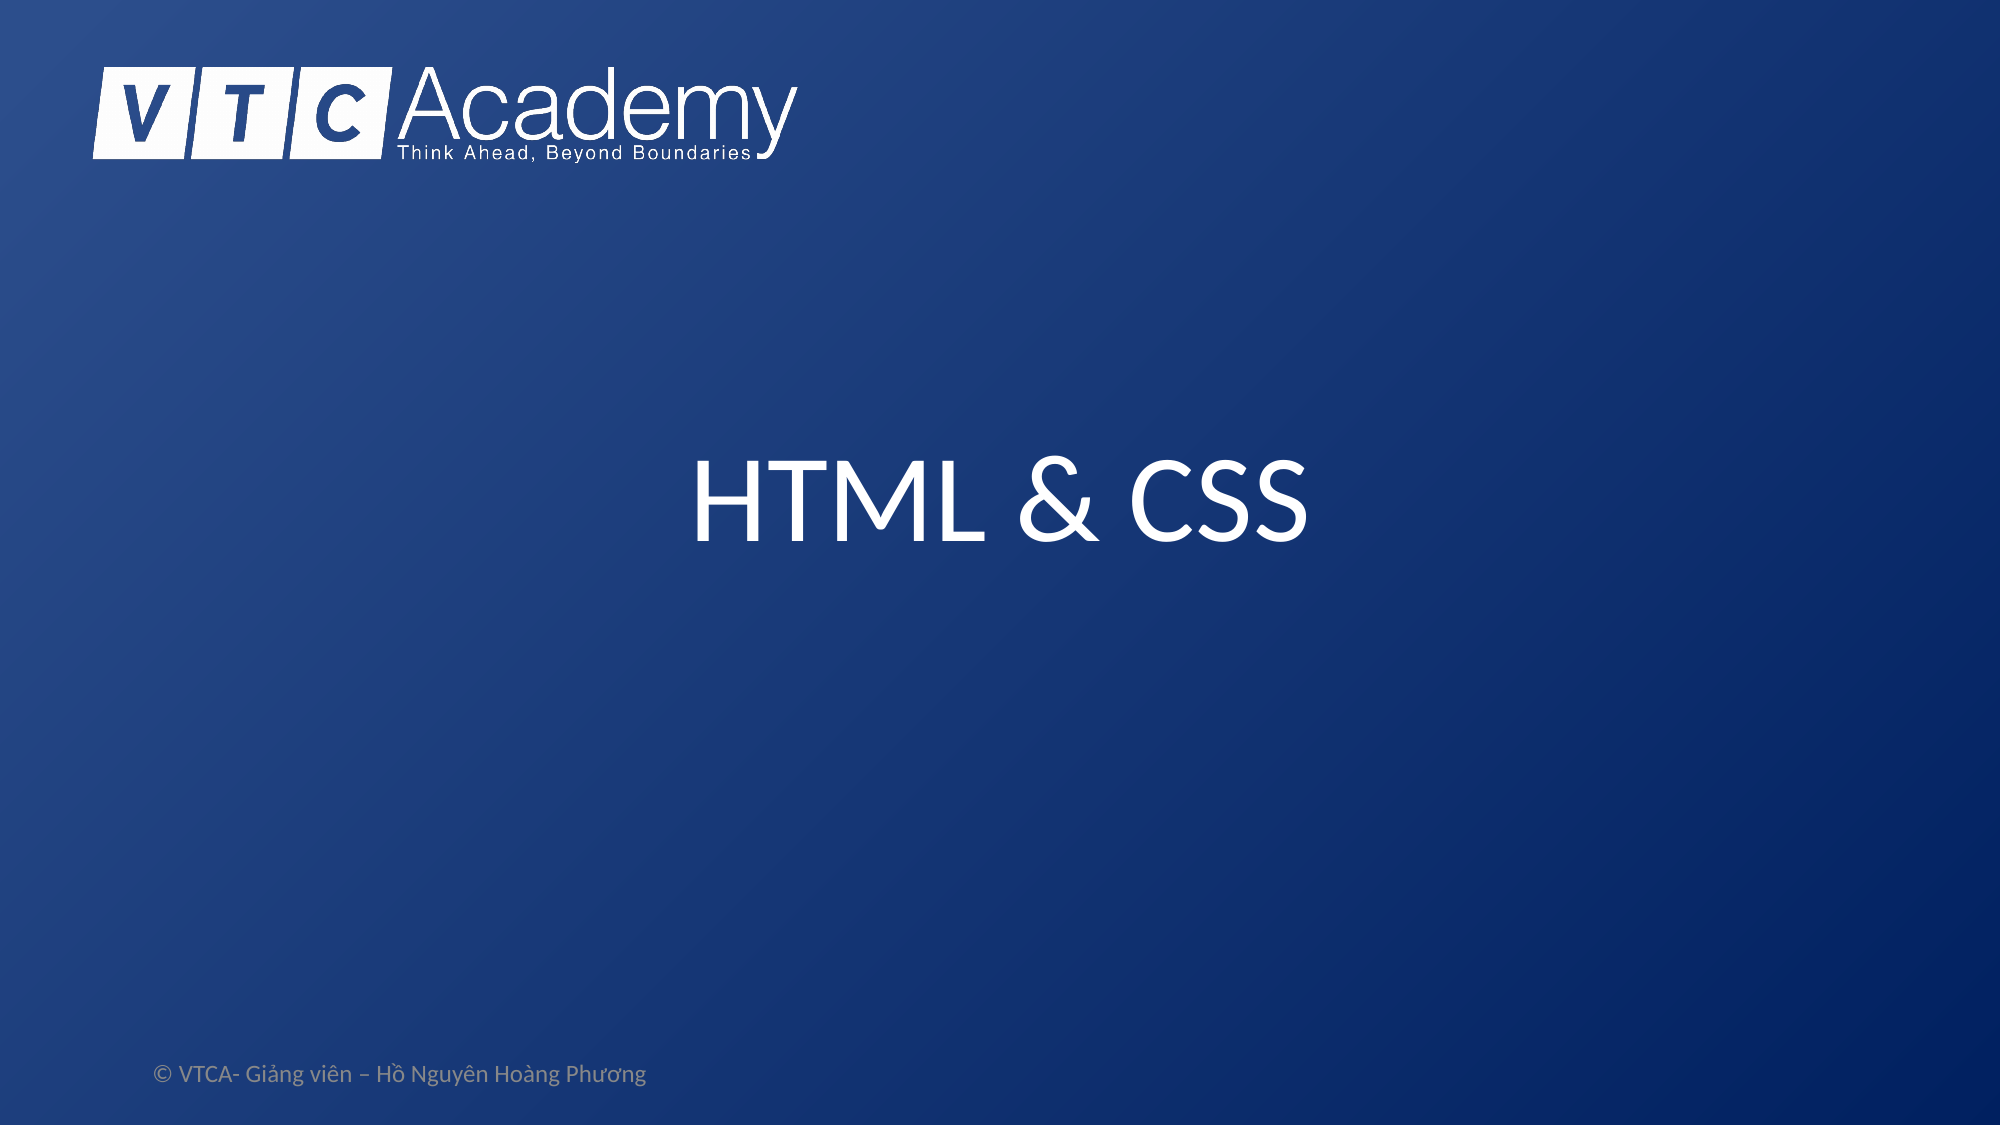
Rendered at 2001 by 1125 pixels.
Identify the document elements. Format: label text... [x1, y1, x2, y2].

title HTML & CSS [249, 184, 1750, 576]
picture [67, 45, 823, 185]
slide_number © VTCA- Giảng viên – Hồ Nguyên Hoàng Phương [137, 1042, 1325, 1103]
